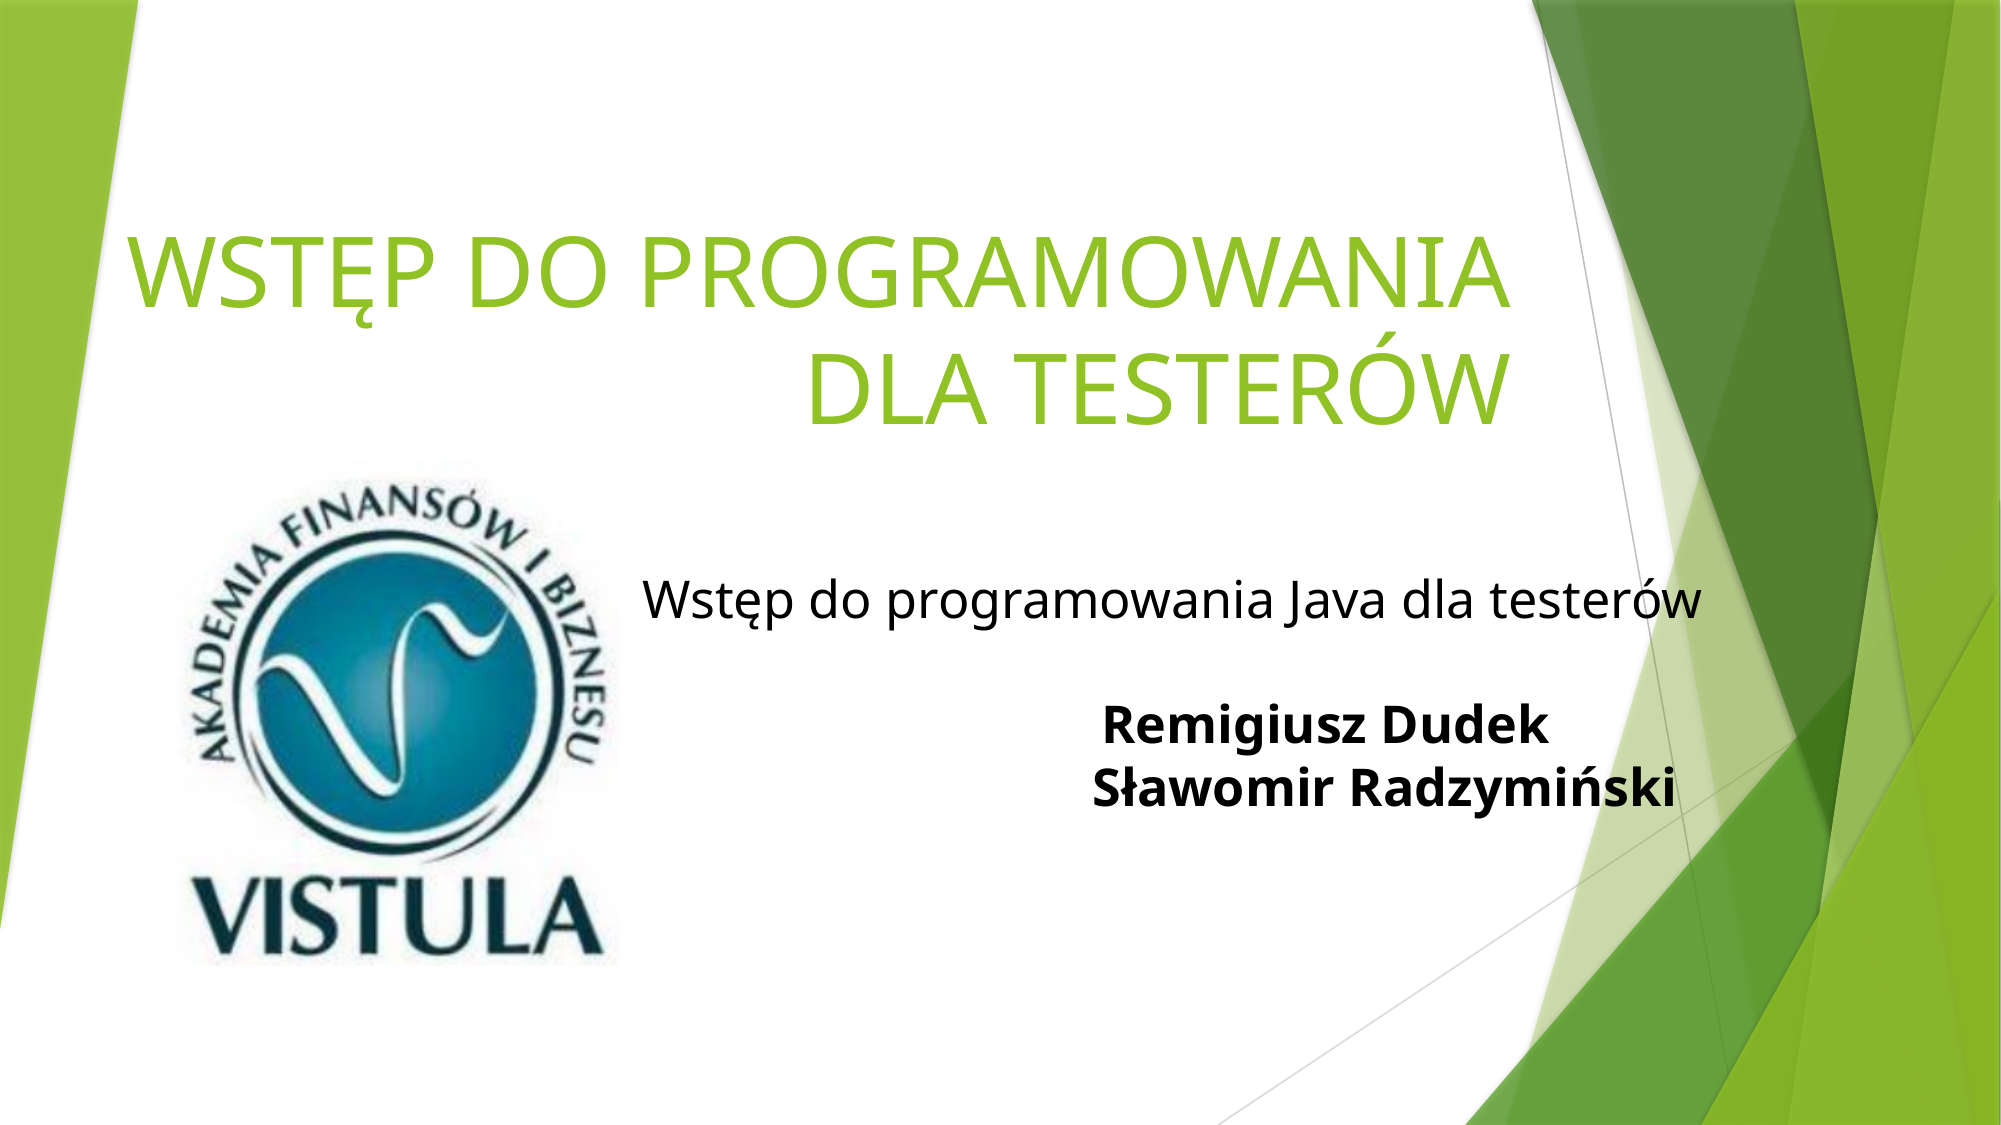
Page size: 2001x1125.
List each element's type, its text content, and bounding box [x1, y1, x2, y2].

text_box Wstęp do programowania Java dla testerów Remigiusz Dudek Sławomir Radzymiński [627, 559, 1718, 825]
title WSTĘP DO PROGRAMOWANIA DLA TESTERÓW [109, 130, 1527, 452]
picture [175, 451, 620, 967]
